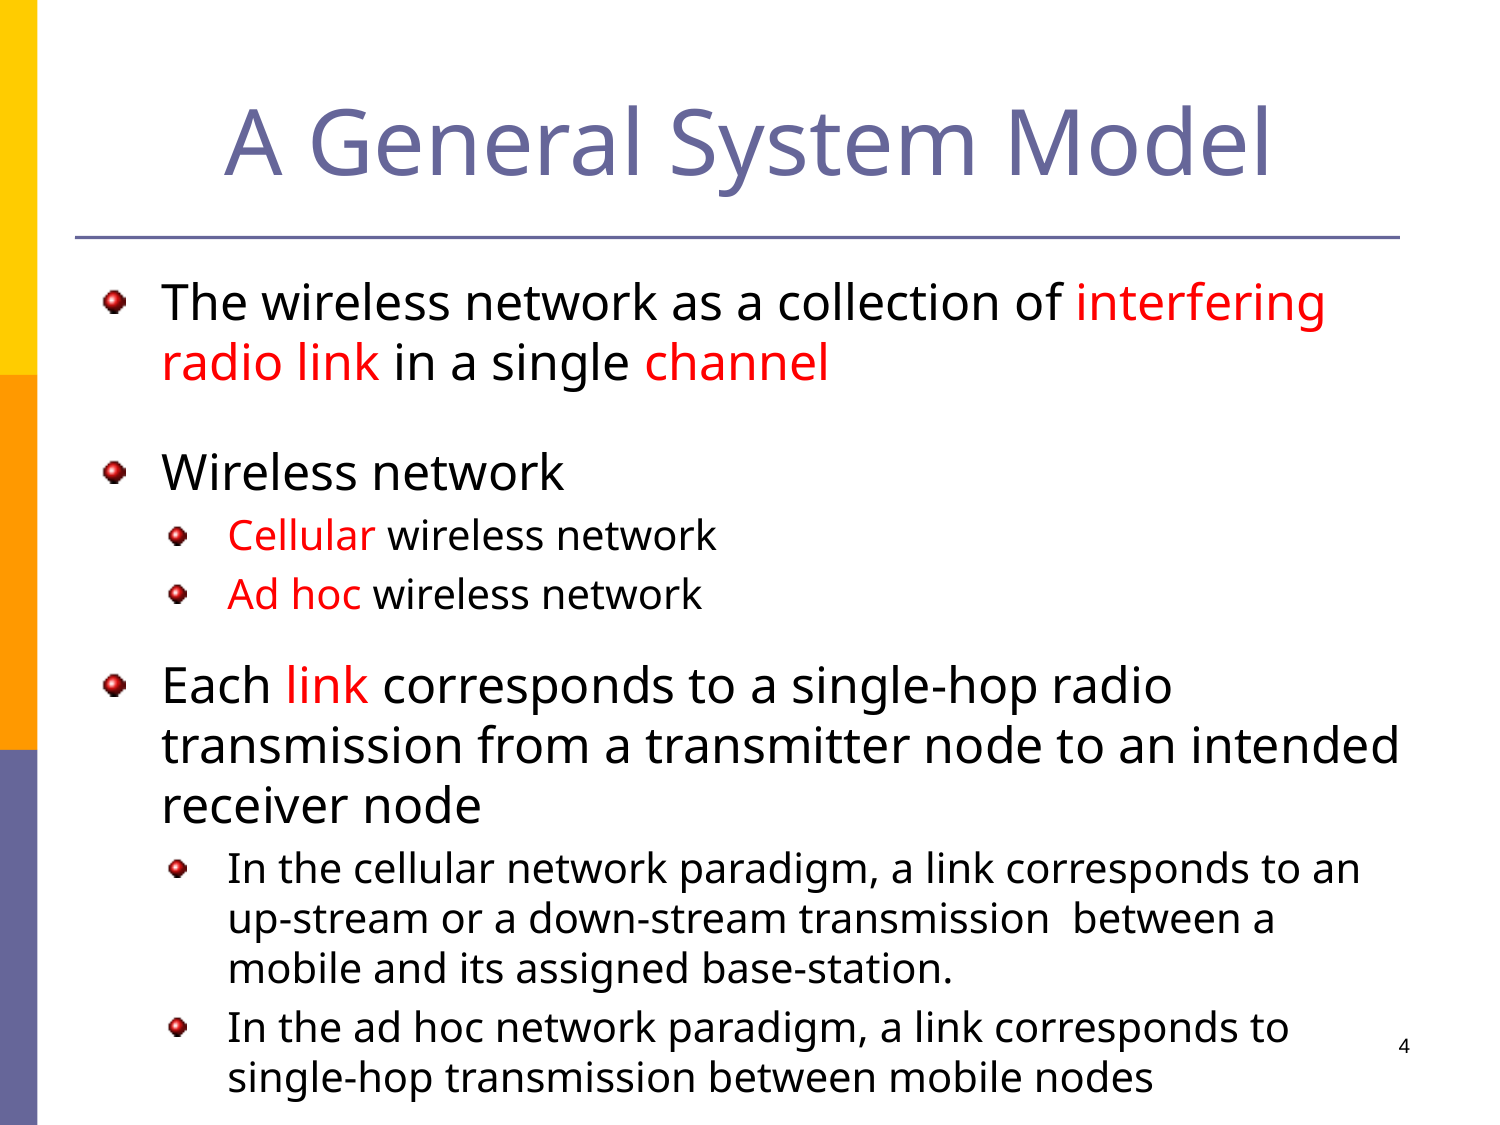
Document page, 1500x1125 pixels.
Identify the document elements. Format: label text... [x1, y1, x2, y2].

picture [165, 1014, 187, 1037]
picture [99, 286, 126, 314]
list The wireless network as a collection of interfering radio link in a single channel Wireless network Cellular wireless network Ad hoc wireless network Each link corresponds to a single-hop radio transmission from a transmitter node to an intended receiver node In the cellular network paradigm, a link corresponds to an up-stream or a down-stream transmission between a mobile and its assigned base-station. In the ad hoc network paradigm, a link corresponds to single-hop transmission between mobile nodes [75, 262, 1425, 1006]
title A General System Model [75, 45, 1425, 233]
slide_number 4 [1074, 1024, 1426, 1101]
picture [99, 670, 126, 697]
picture [165, 581, 187, 604]
picture [99, 457, 126, 484]
picture [165, 523, 187, 546]
picture [165, 856, 187, 878]
